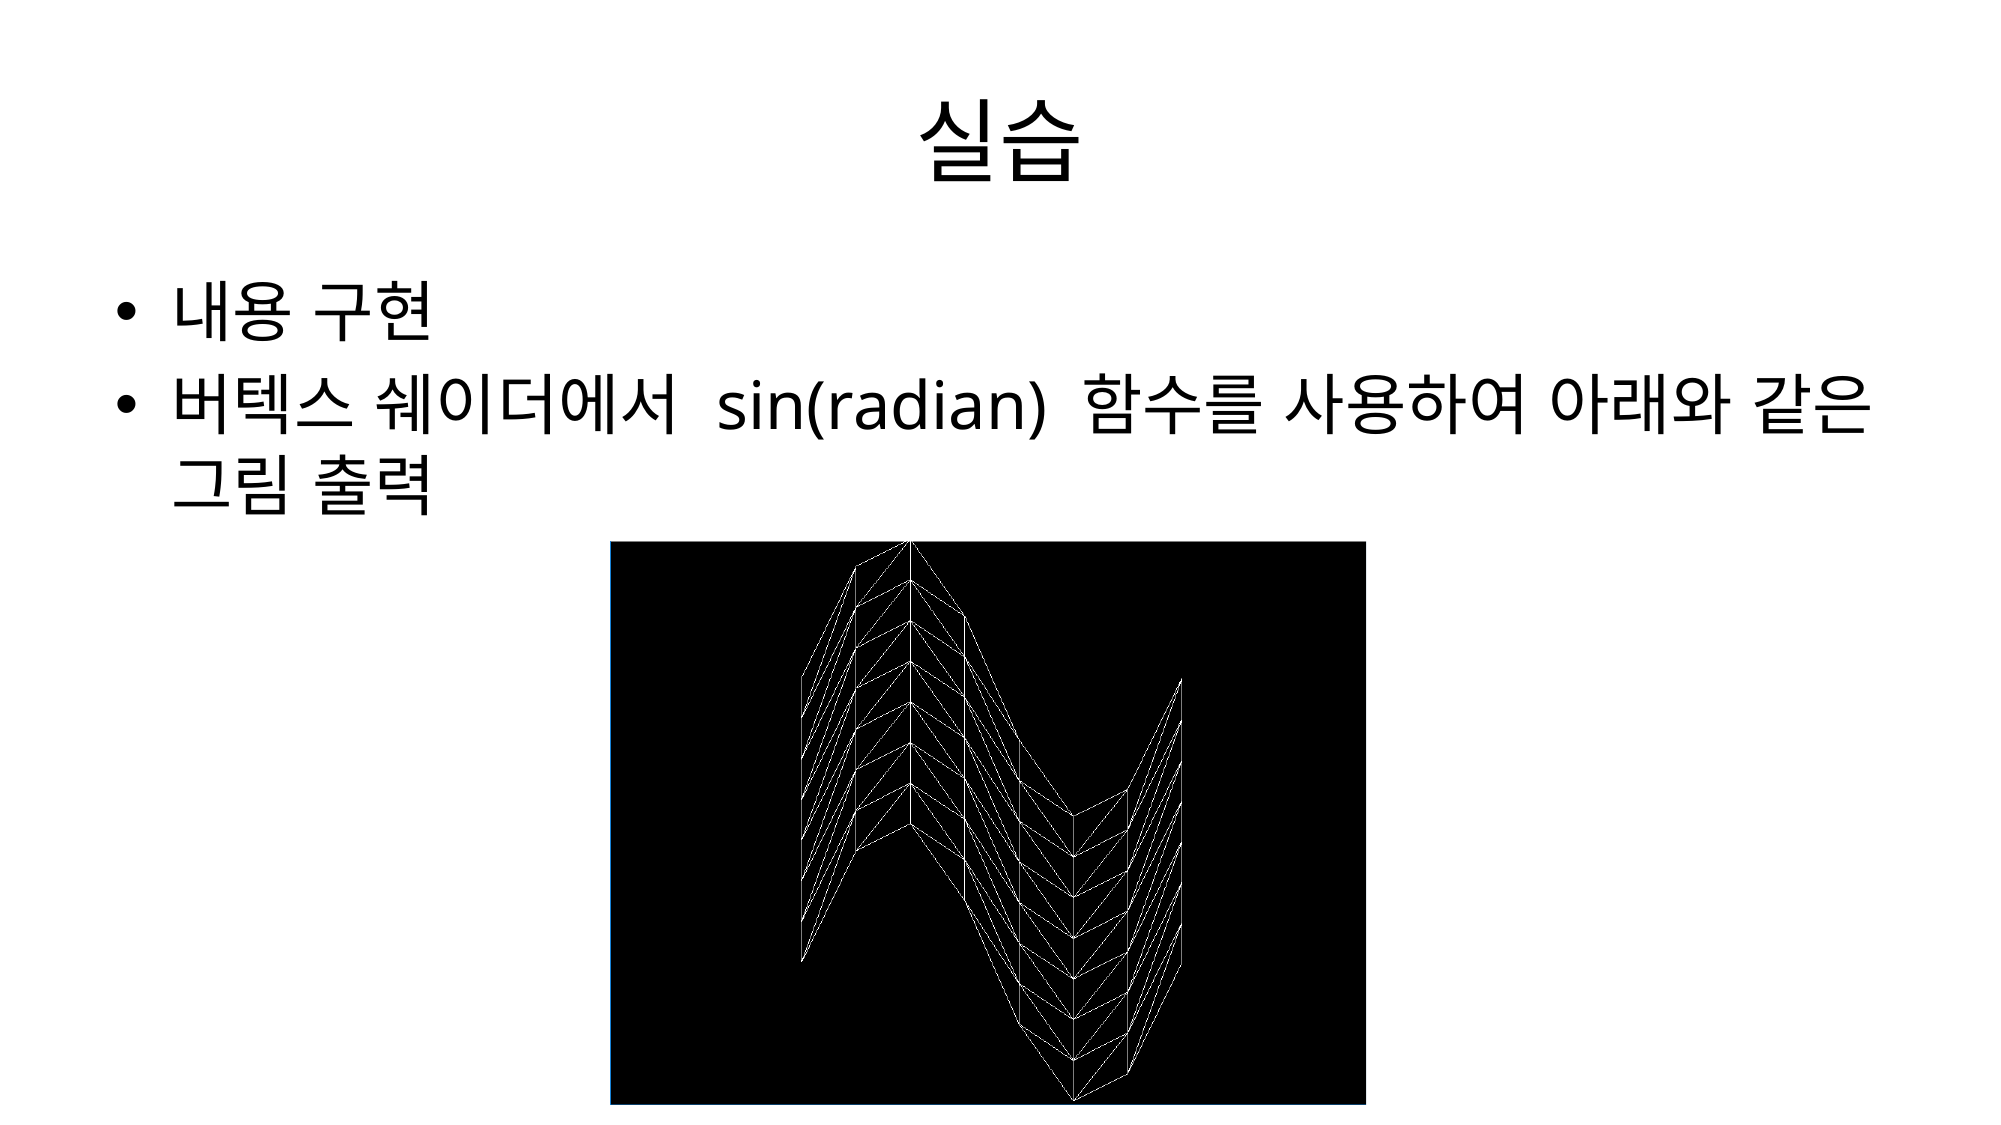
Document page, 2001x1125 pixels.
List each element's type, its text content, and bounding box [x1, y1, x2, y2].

picture [609, 541, 1367, 1106]
list 내용 구현 버텍스 쉐이더에서 sin(radian) 함수를 사용하여 아래와 같은 그림 출력 [99, 262, 1900, 1005]
title 실습 [99, 45, 1900, 233]
